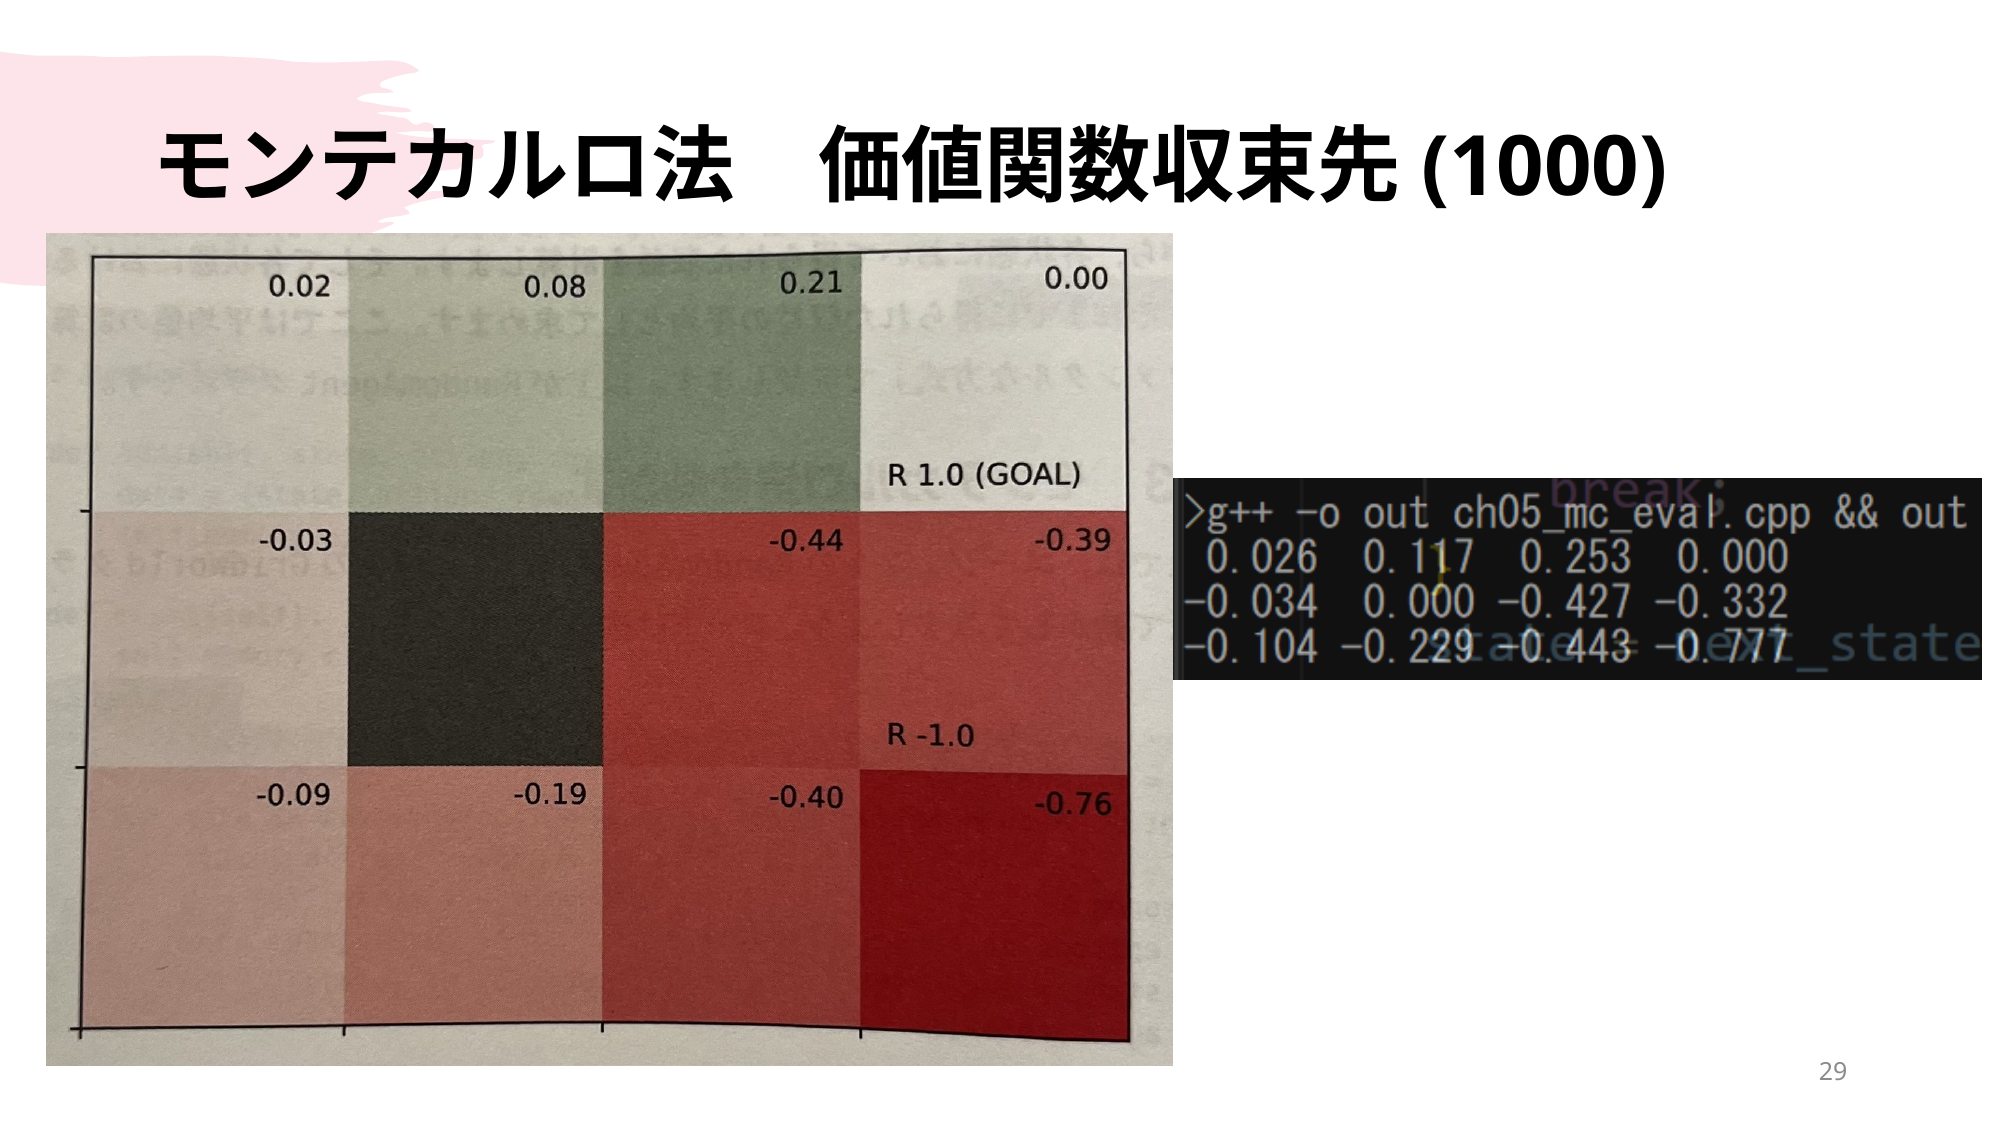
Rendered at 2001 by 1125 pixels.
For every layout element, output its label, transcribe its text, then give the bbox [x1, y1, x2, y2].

title モンテカルロ法 価値関数収束先(1000) [137, 59, 1910, 278]
slide_number 29 [1412, 1042, 1863, 1103]
picture [46, 233, 1982, 1066]
